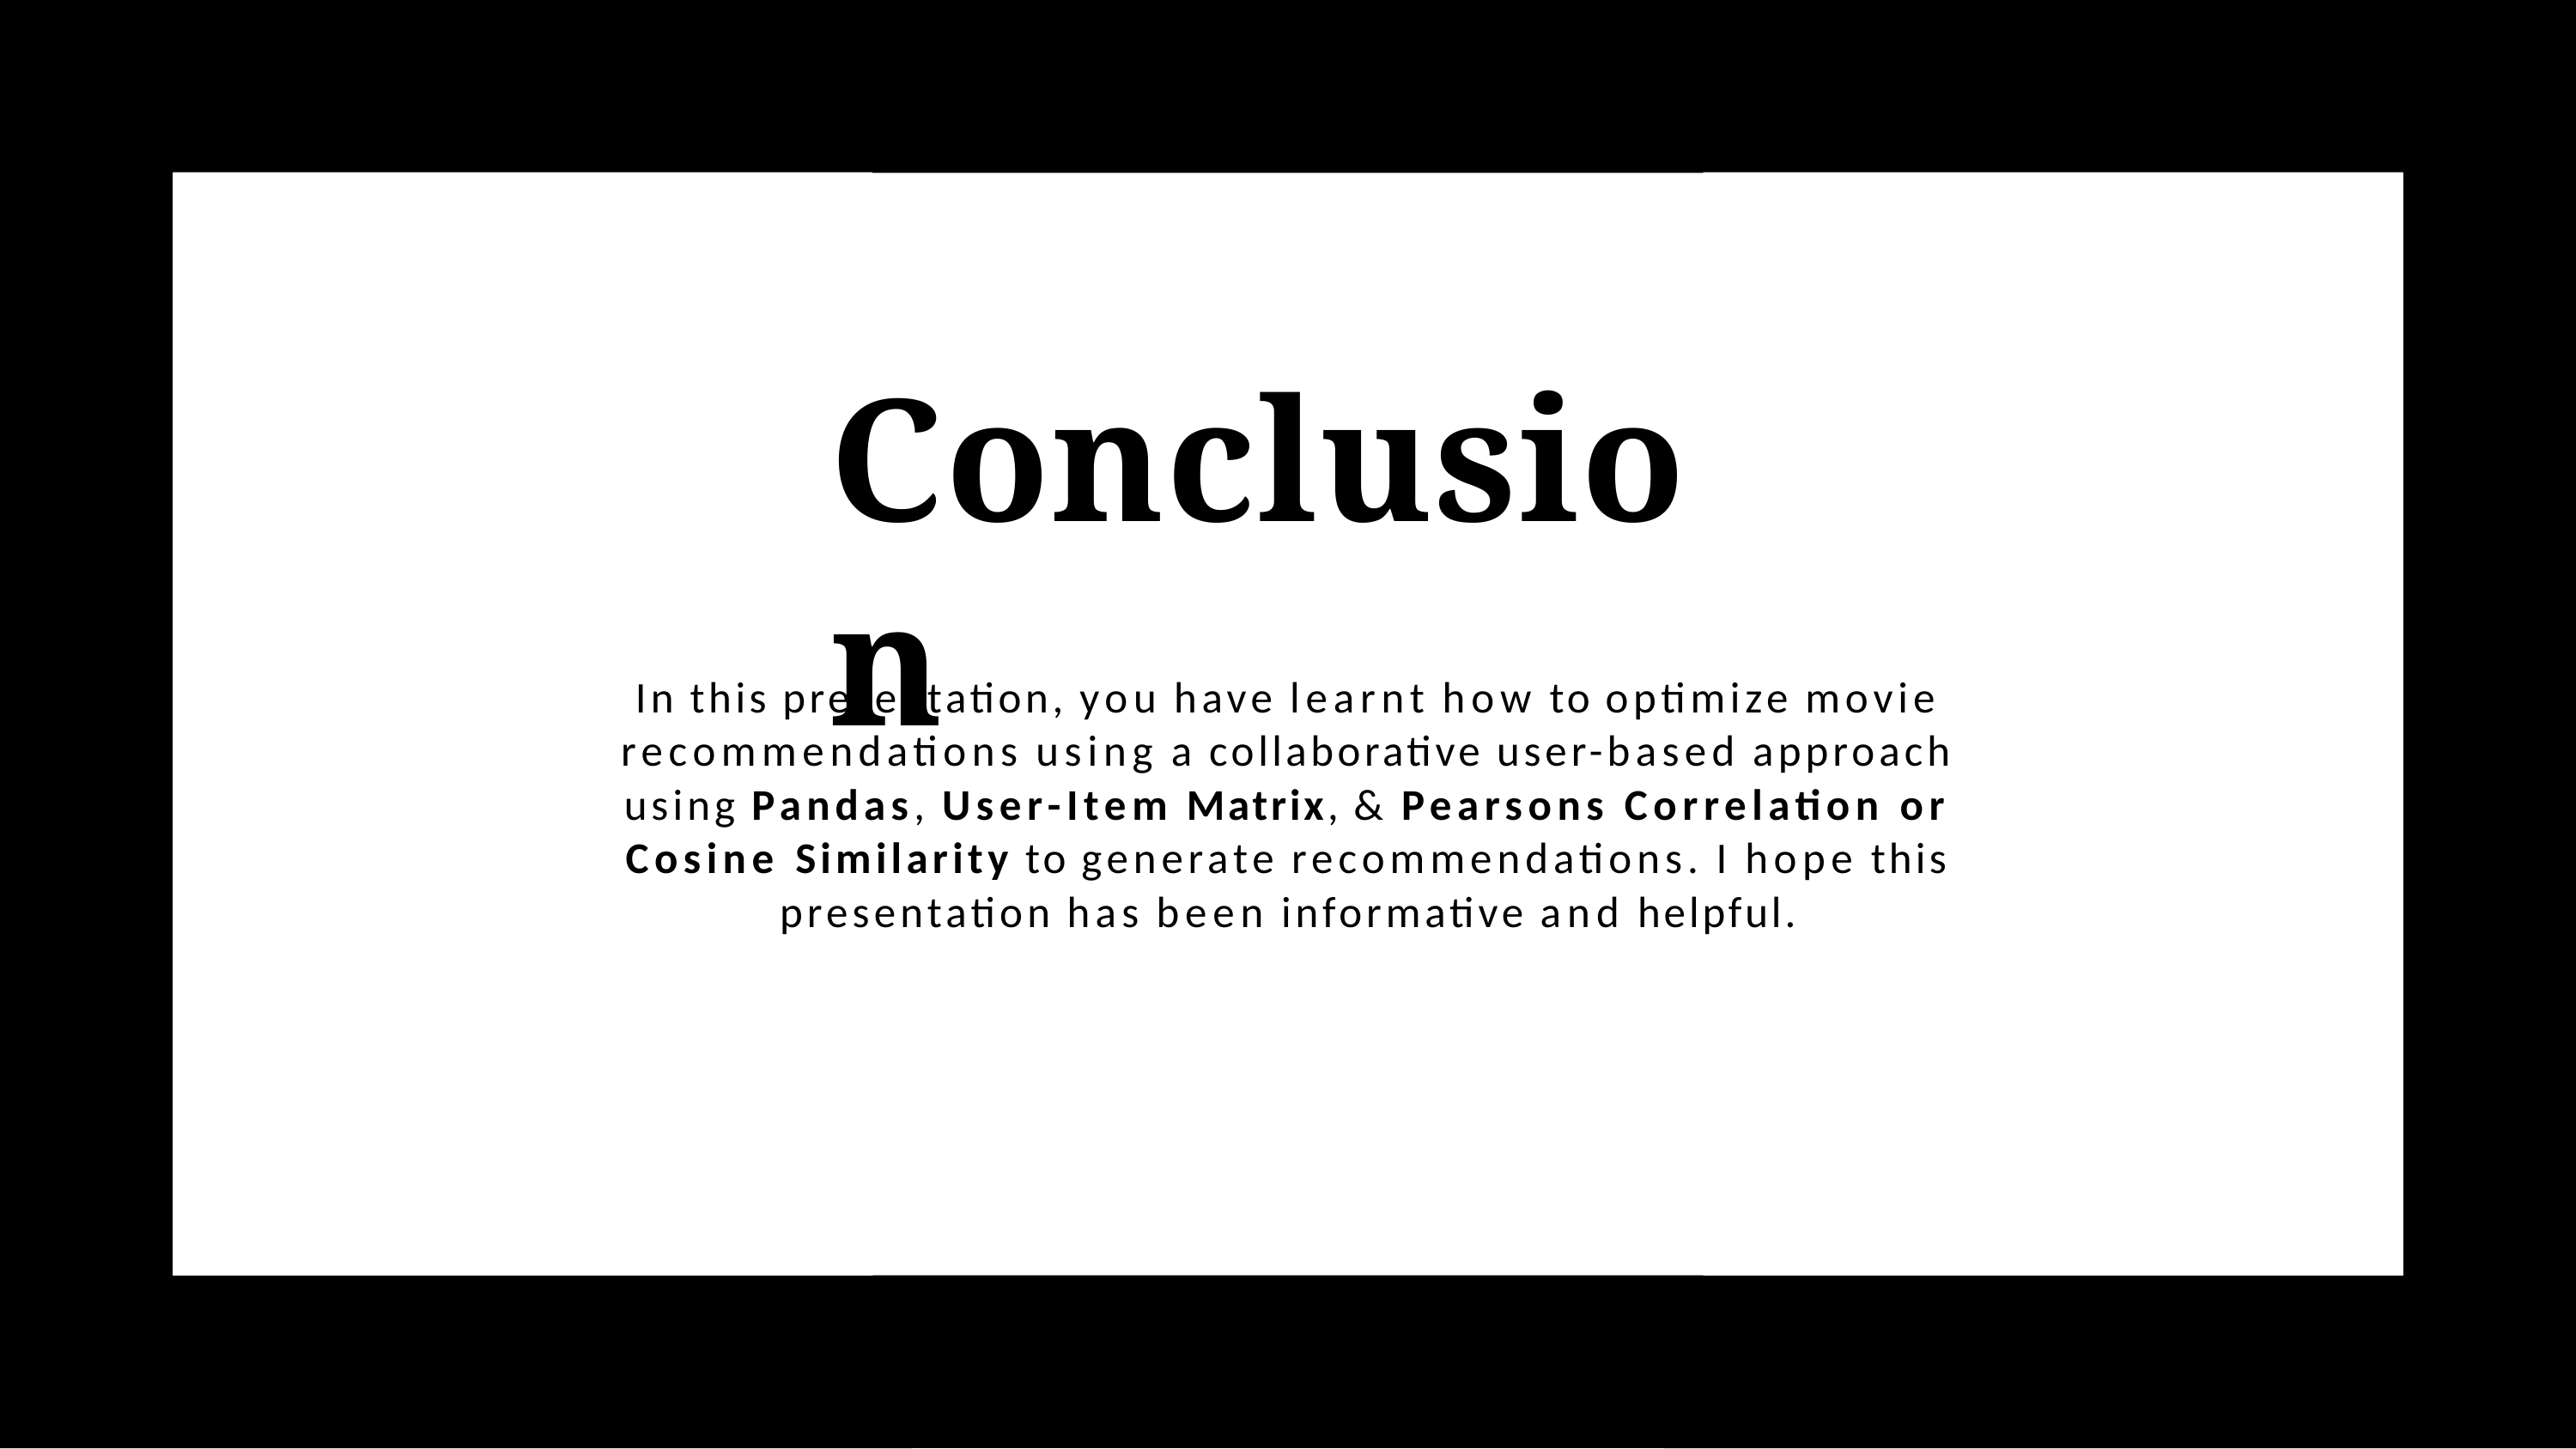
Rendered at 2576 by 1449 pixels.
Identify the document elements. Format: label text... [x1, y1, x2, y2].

text_box [1664, 0, 2576, 1449]
text_box In this presentation, you have learnt how to optimize movie recommendations using a collaborative user-based approach using Pandas, User-Item Matrix, & Pearsons Correlation or Cosine Similarity to generate recommendations. I hope this presentation has been informative and helpful. [599, 666, 1976, 937]
text_box [0, 0, 1704, 1449]
text_box [872, 1275, 1704, 1448]
title Conclusion [828, 349, 1747, 666]
